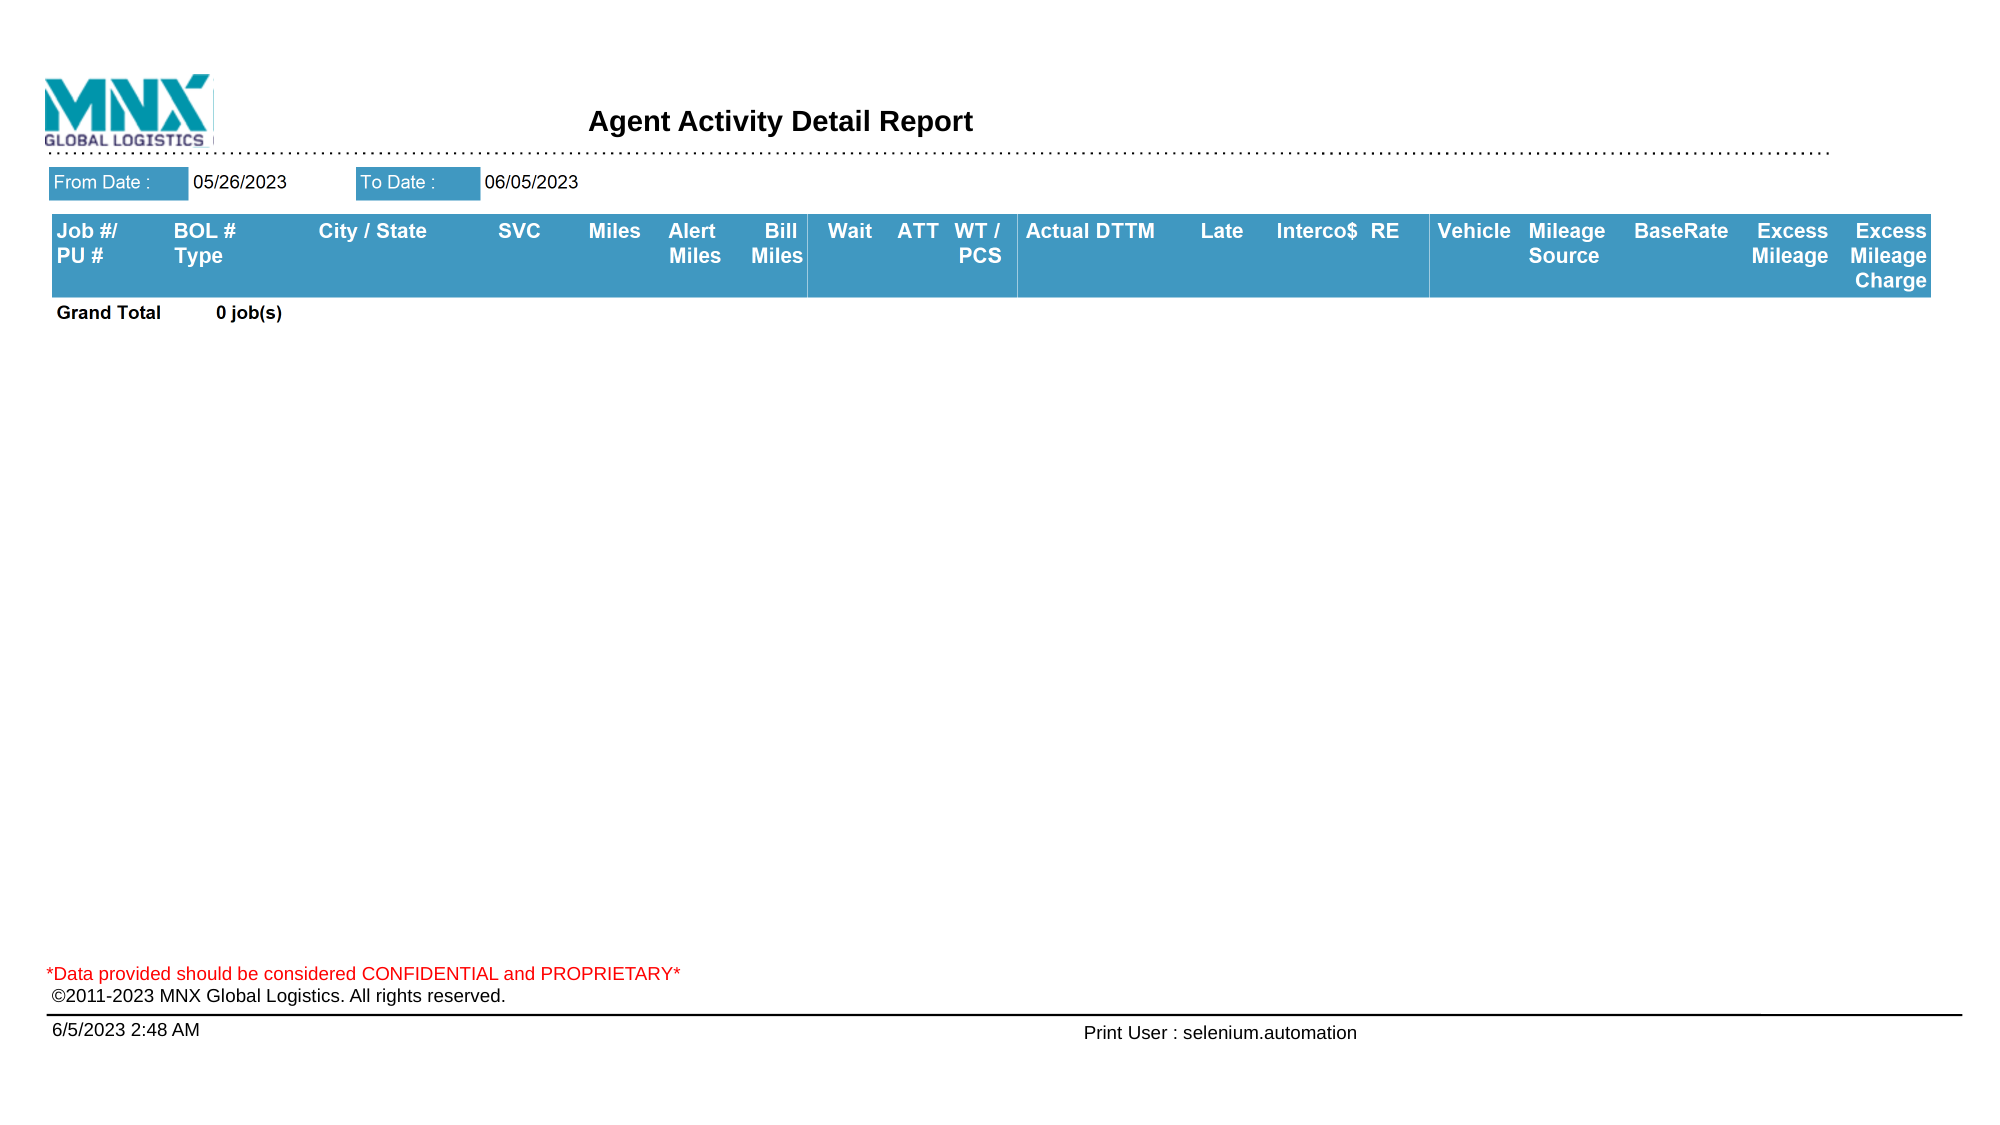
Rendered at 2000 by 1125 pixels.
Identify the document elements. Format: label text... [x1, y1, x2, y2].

text_box *Data provided should be considered CONFIDENTIAL and PROPRIETARY* [46, 962, 1687, 983]
picture [51, 214, 1931, 335]
picture [44, 74, 256, 148]
text_box Print User : selenium.automation [979, 1020, 1462, 1050]
text_box 6/5/2023 2:48 AM [52, 1017, 351, 1050]
text_box Agent Activity Detail Report [352, 98, 1210, 141]
picture [48, 166, 719, 201]
text_box ©2011-2023 MNX Global Logistics. All rights reserved. [46, 983, 1687, 1005]
